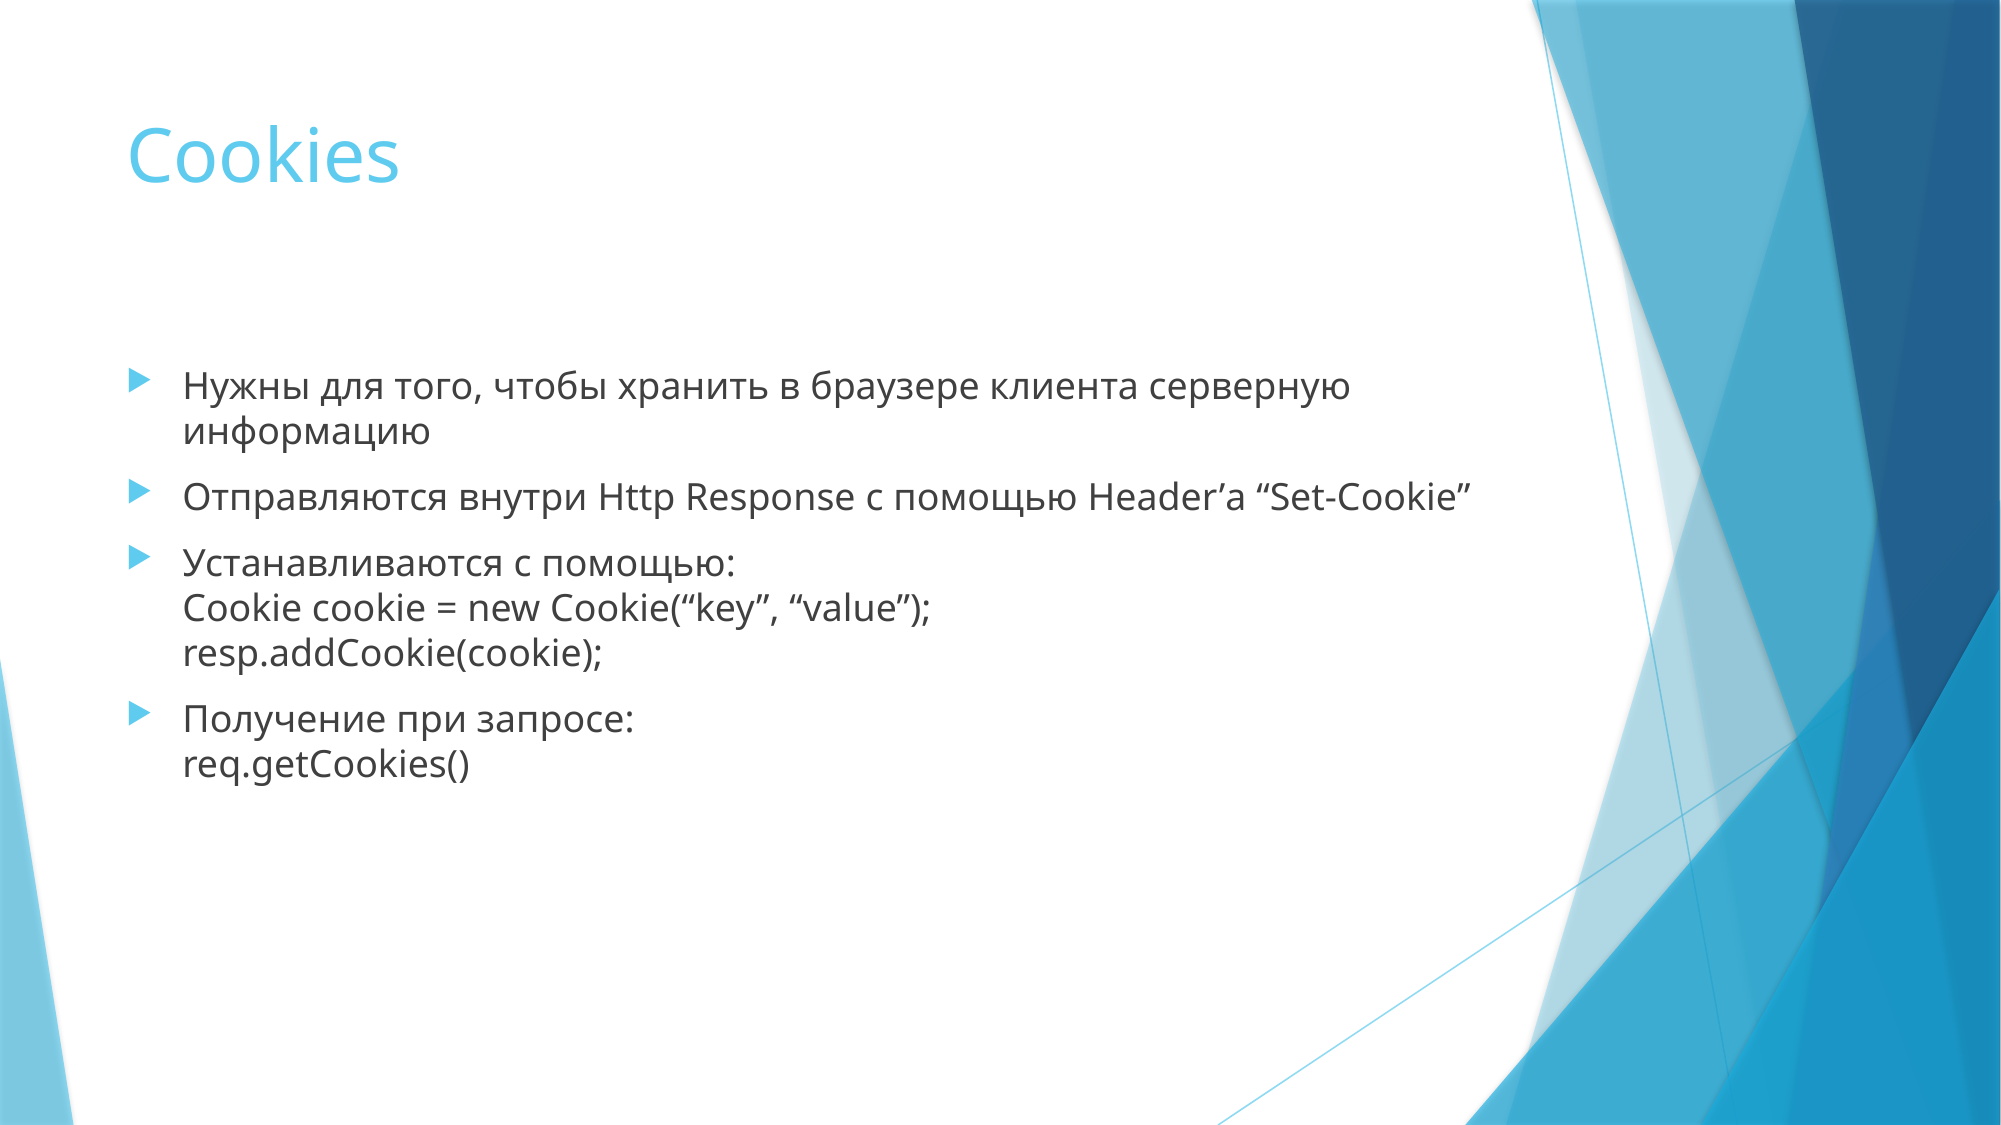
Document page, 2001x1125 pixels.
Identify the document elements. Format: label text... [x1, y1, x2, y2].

title Cookies [111, 99, 1522, 317]
list Нужны для того, чтобы хранить в браузере клиента серверную информацию Отправляются внутри Http Response с помощью Header’а “Set-Cookie” Устанавливаются с помощью: Cookie cookie = new Cookie(“key”, “value”); resp.addCookie(cookie); Получение при запросе: req.getCookies() [111, 354, 1522, 992]
